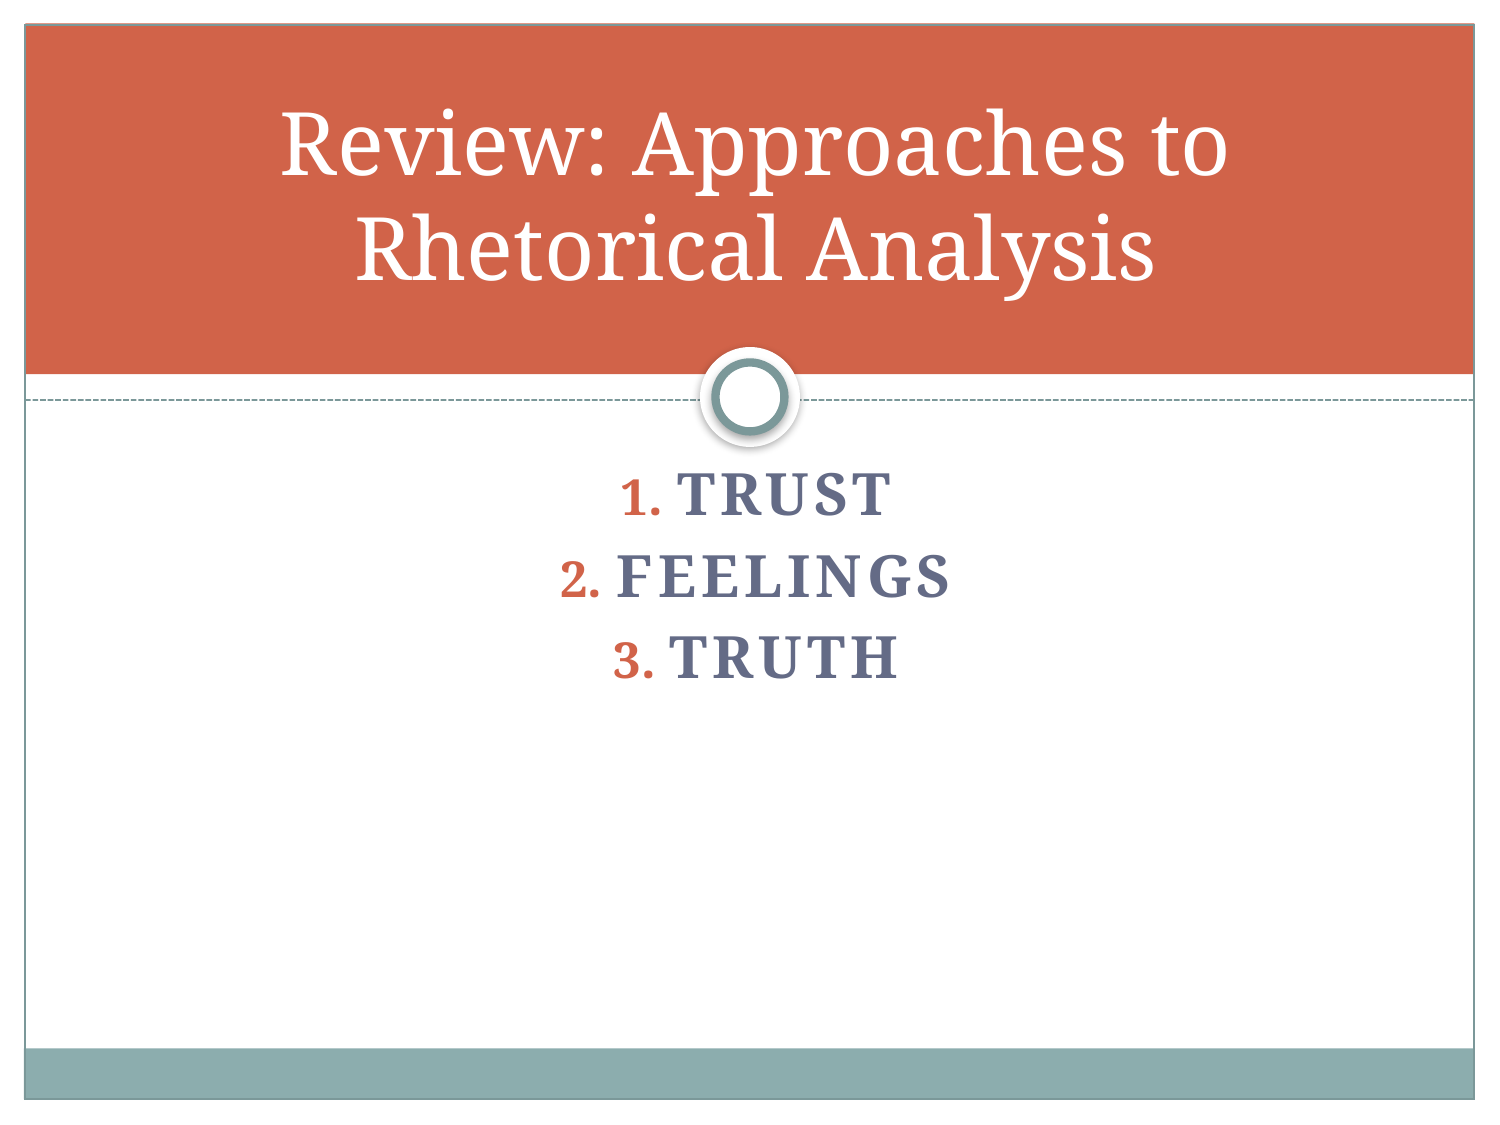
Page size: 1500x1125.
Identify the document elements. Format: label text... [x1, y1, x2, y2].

list Trust Feelings Truth [224, 450, 1288, 725]
title Review: Approaches to Rhetorical Analysis [118, 50, 1394, 306]
